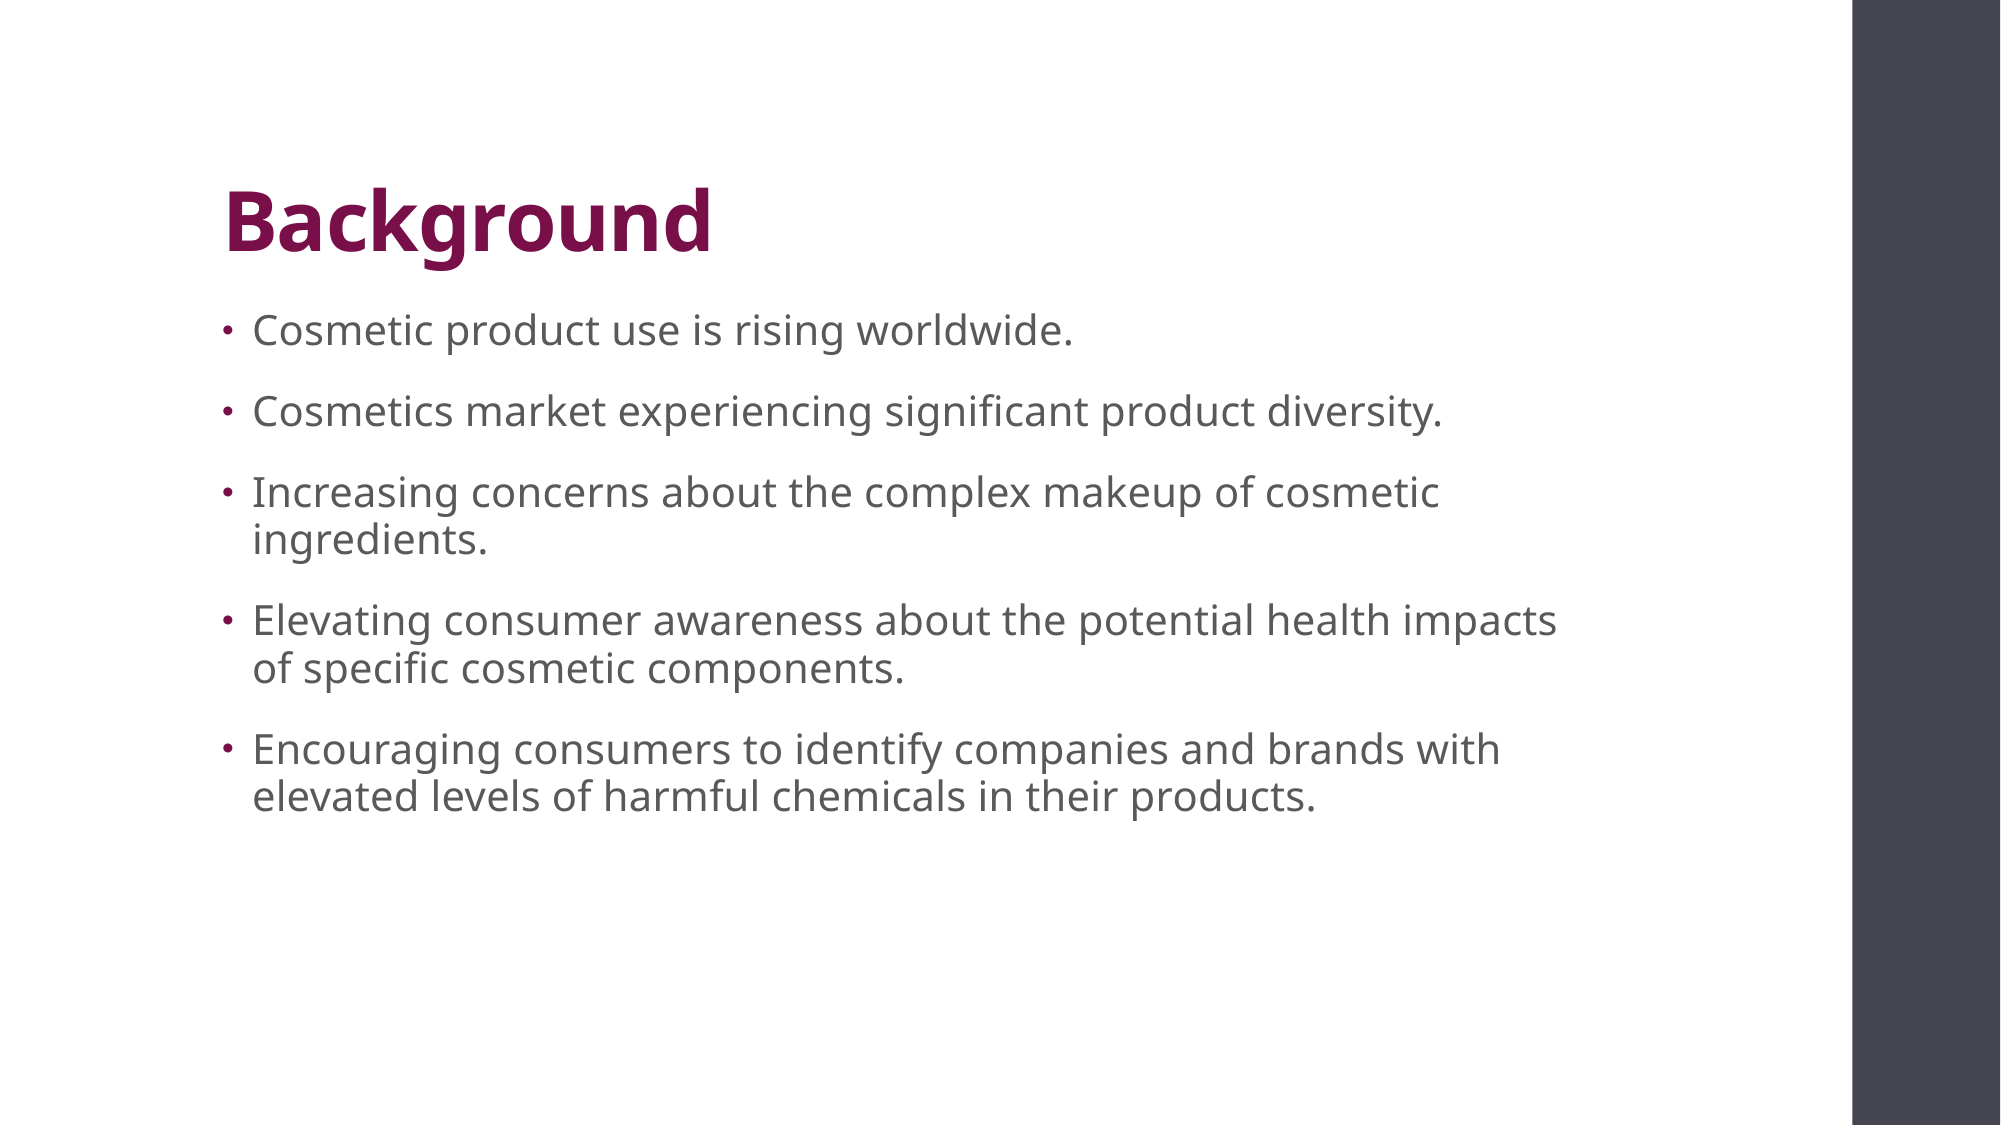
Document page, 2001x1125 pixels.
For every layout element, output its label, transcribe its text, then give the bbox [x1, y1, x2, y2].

list Cosmetic product use is rising worldwide. Cosmetics market experiencing significant product diversity. Increasing concerns about the complex makeup of cosmetic ingredients. Elevating consumer awareness about the potential health impacts of specific cosmetic components. Encouraging consumers to identify companies and brands with elevated levels of harmful chemicals in their products. [206, 299, 1617, 1014]
title Background [206, 43, 1797, 278]
